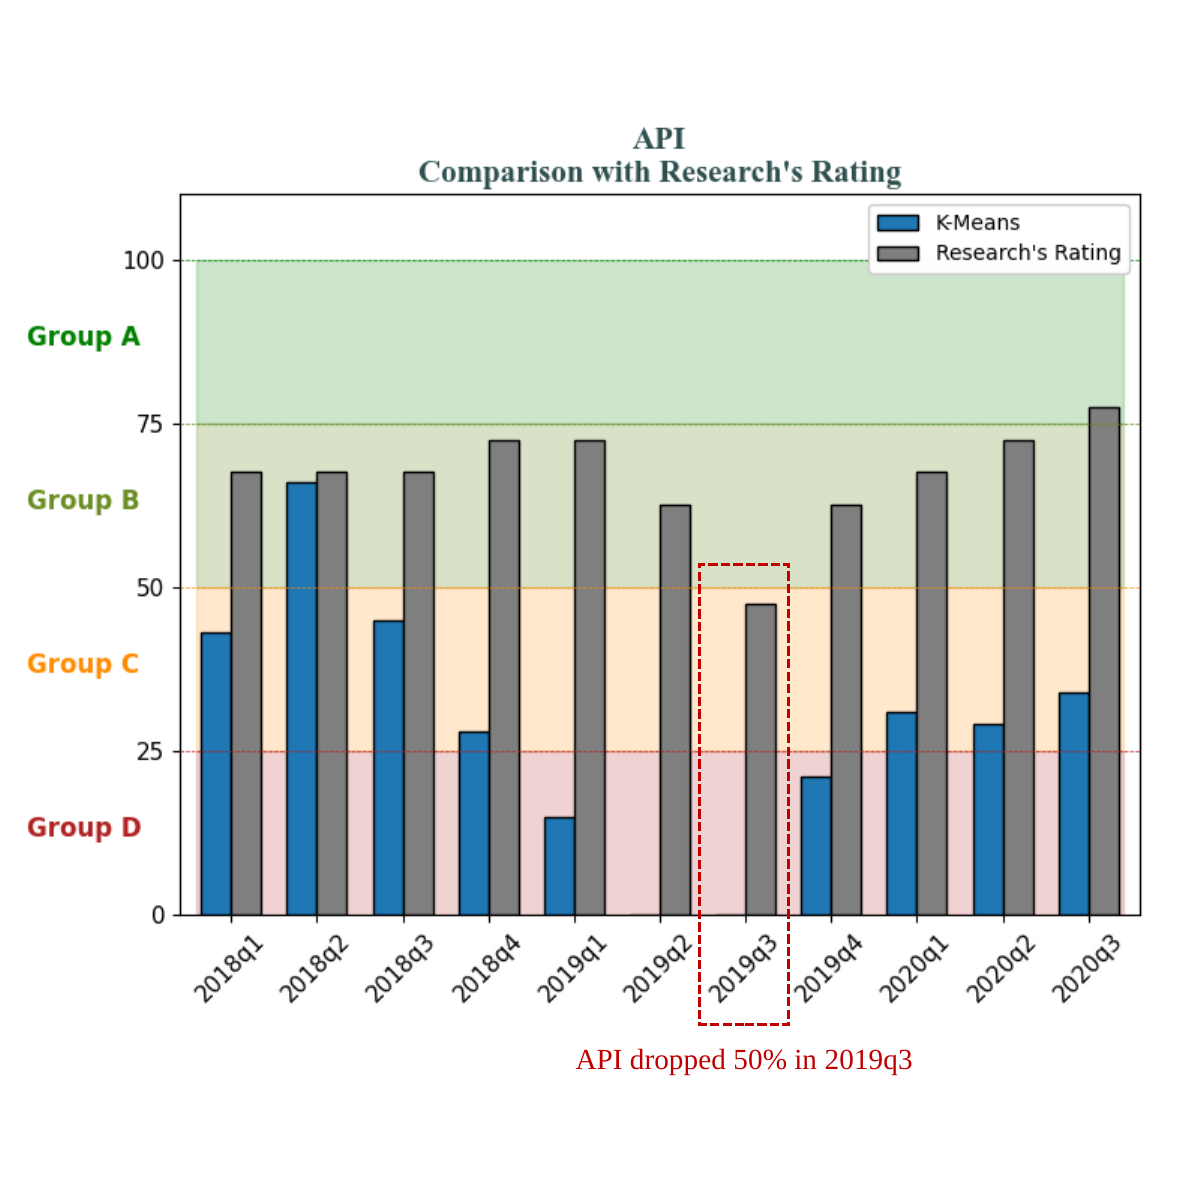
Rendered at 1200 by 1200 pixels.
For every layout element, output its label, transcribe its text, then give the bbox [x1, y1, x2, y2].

text_box API dropped 50% in 2019q3 [560, 1032, 929, 1083]
picture [0, 104, 1200, 1005]
text_box [699, 1005, 790, 1026]
